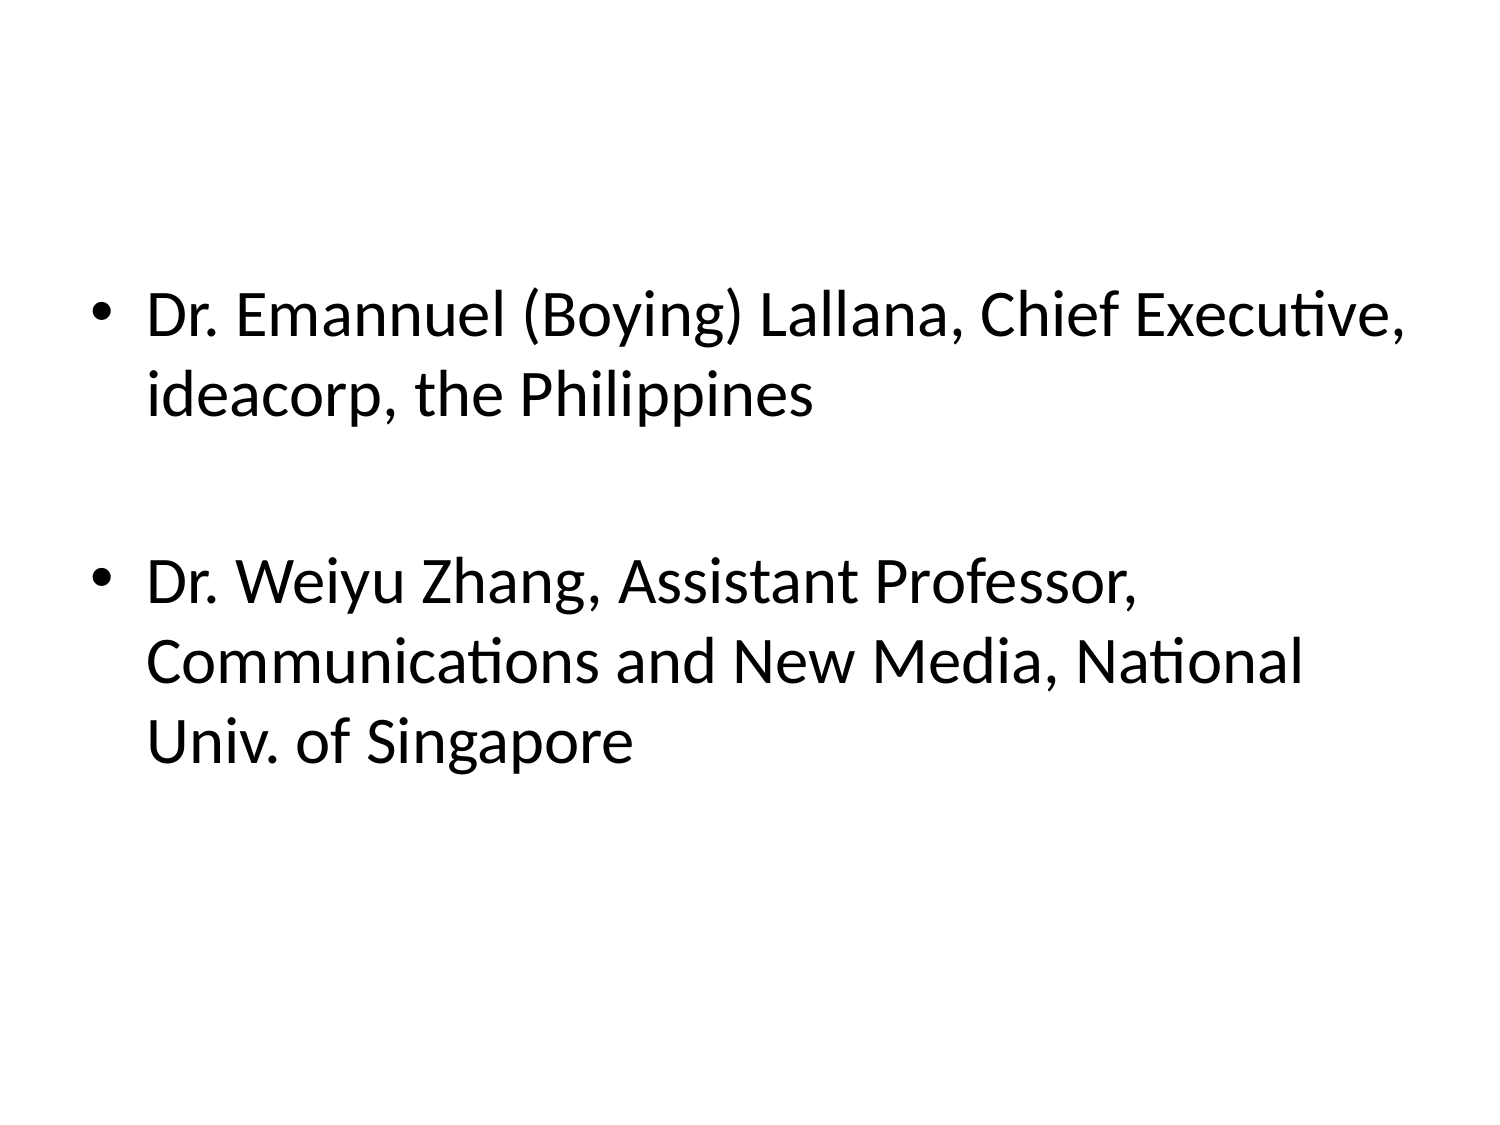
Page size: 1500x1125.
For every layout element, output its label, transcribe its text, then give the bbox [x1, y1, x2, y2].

list Dr. Emannuel (Boying) Lallana, Chief Executive, ideacorp, the Philippines Dr. Weiyu Zhang, Assistant Professor, Communications and New Media, National Univ. of Singapore [75, 262, 1425, 1005]
